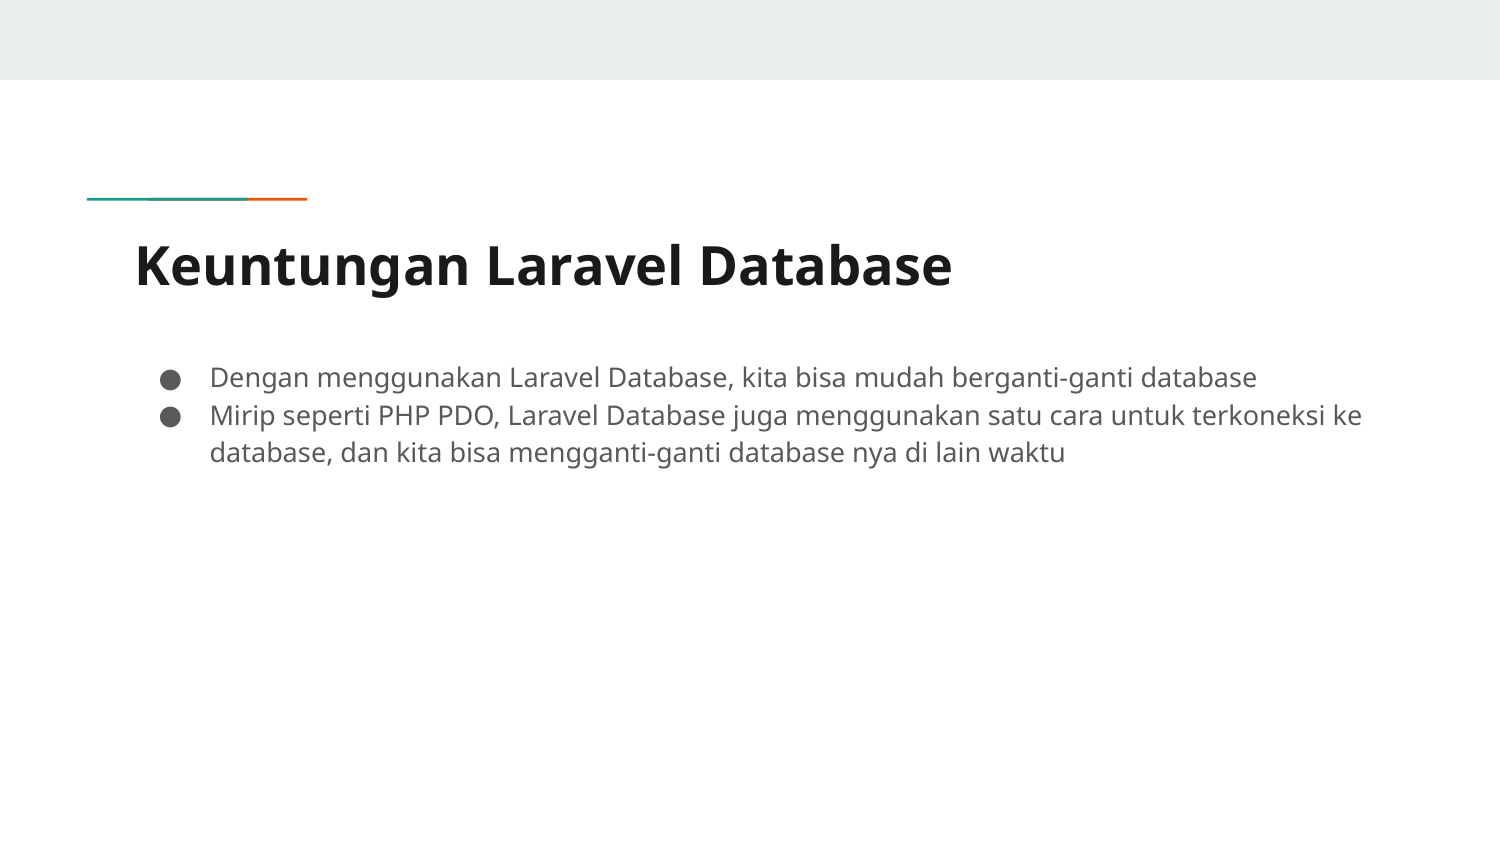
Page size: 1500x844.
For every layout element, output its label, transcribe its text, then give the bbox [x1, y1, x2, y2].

title Keuntungan Laravel Database [119, 216, 1381, 305]
list Dengan menggunakan Laravel Database, kita bisa mudah berganti-ganti database Mirip seperti PHP PDO, Laravel Database juga menggunakan satu cara untuk terkoneksi ke database, dan kita bisa mengganti-ganti database nya di lain waktu [119, 341, 1381, 712]
